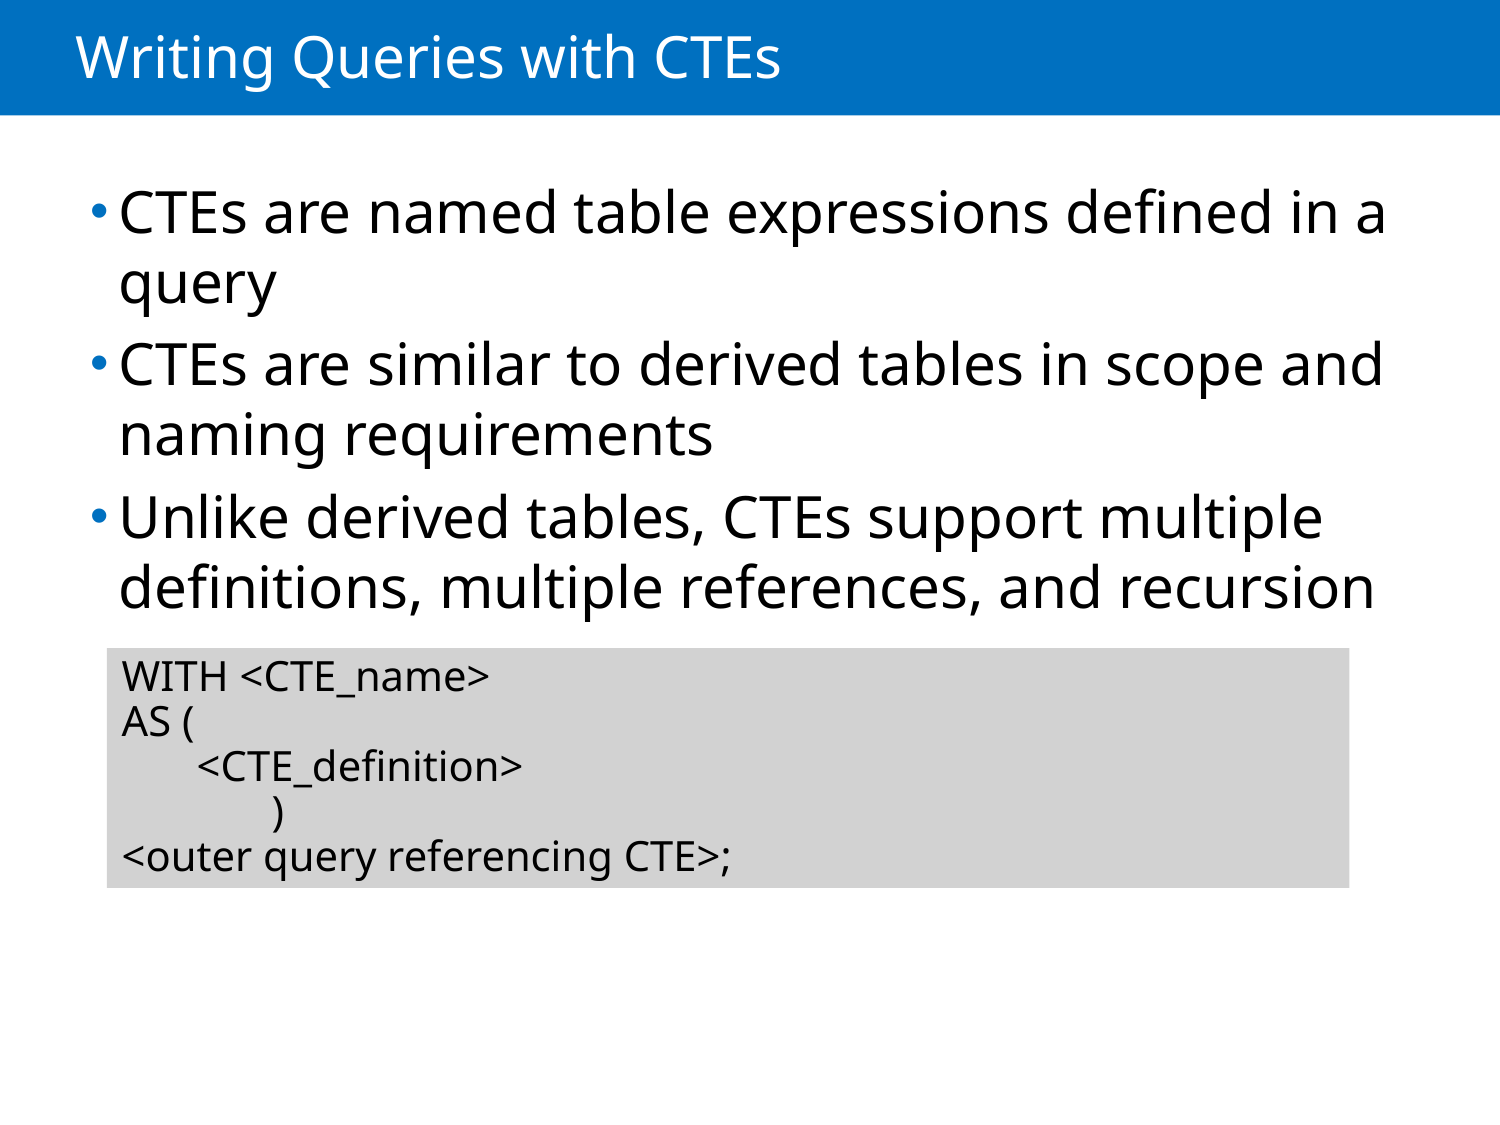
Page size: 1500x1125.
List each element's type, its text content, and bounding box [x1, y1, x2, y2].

text_box WITH <CTE_name> AS ( <CTE_definition> ) <outer query referencing CTE>; [106, 648, 1350, 888]
title Writing Queries with CTEs [75, 0, 1351, 122]
text_box CTEs are named table expressions defined in a query CTEs are similar to derived tables in scope and naming requirements Unlike derived tables, CTEs support multiple definitions, multiple references, and recursion [75, 167, 1408, 1012]
